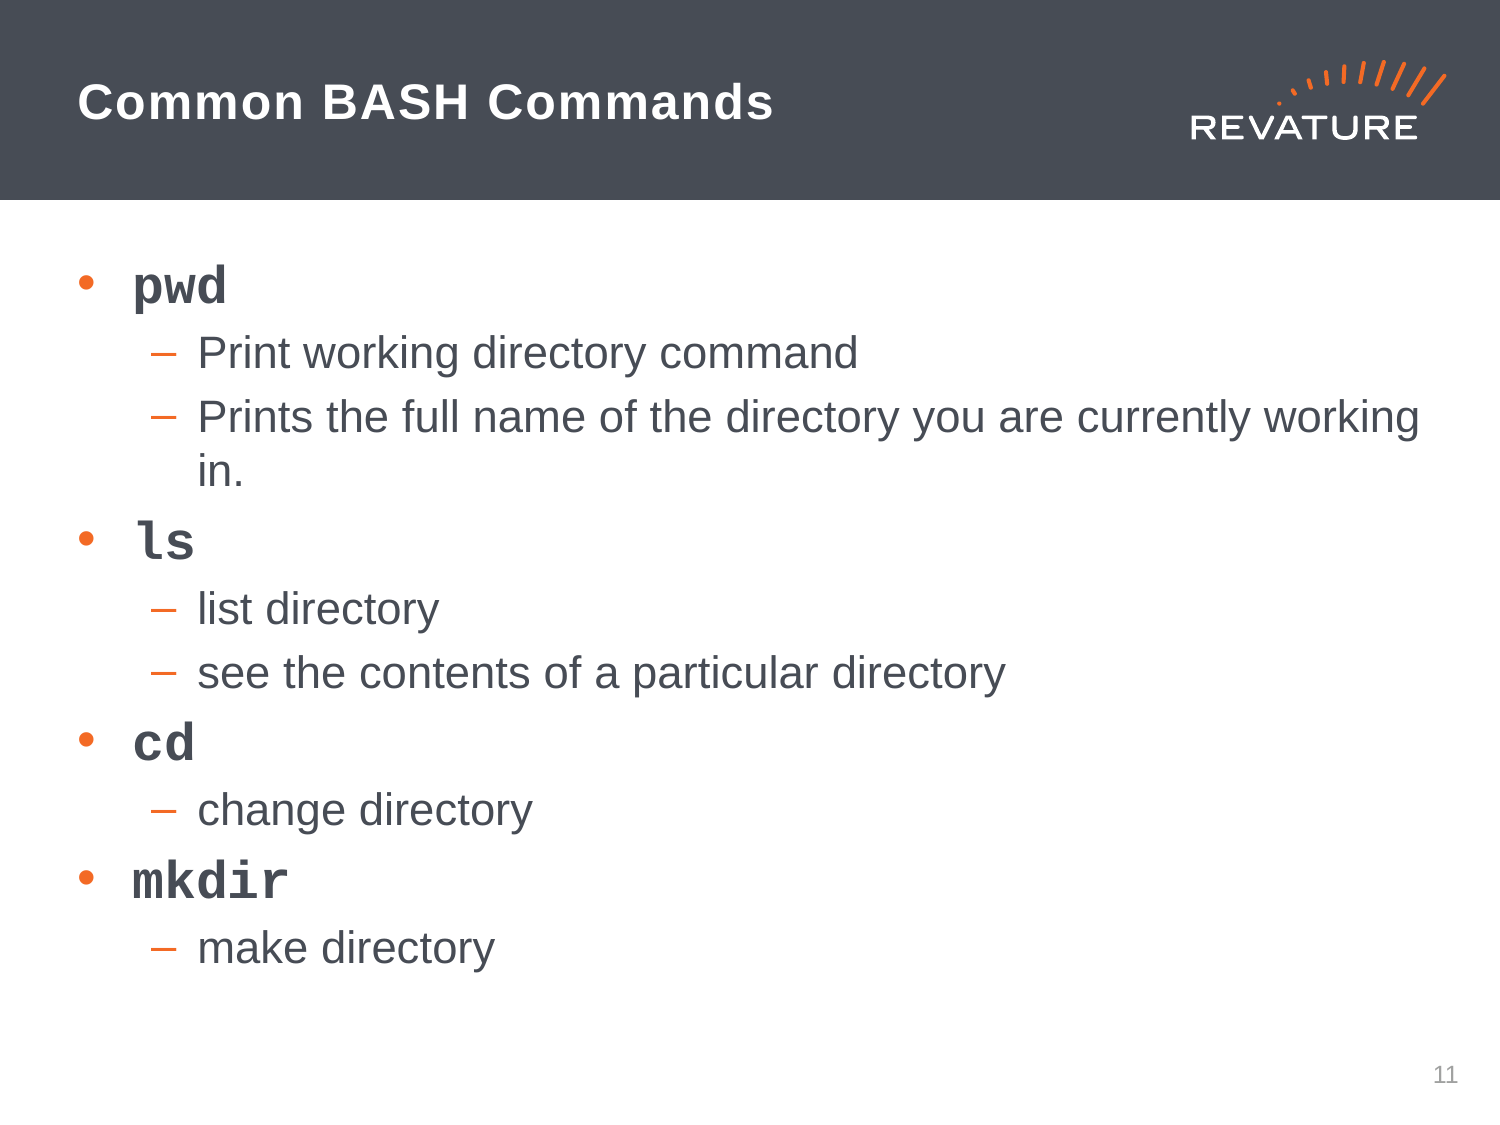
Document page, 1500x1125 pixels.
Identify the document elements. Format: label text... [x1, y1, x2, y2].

slide_number 10 [1332, 1043, 1474, 1104]
title Common BASH Commands [62, 0, 1084, 200]
list pwd Print working directory command Prints the full name of the directory you are currently working in. ls list directory see the contents of a particular directory cd change directory mkdir make directory [62, 243, 1438, 986]
